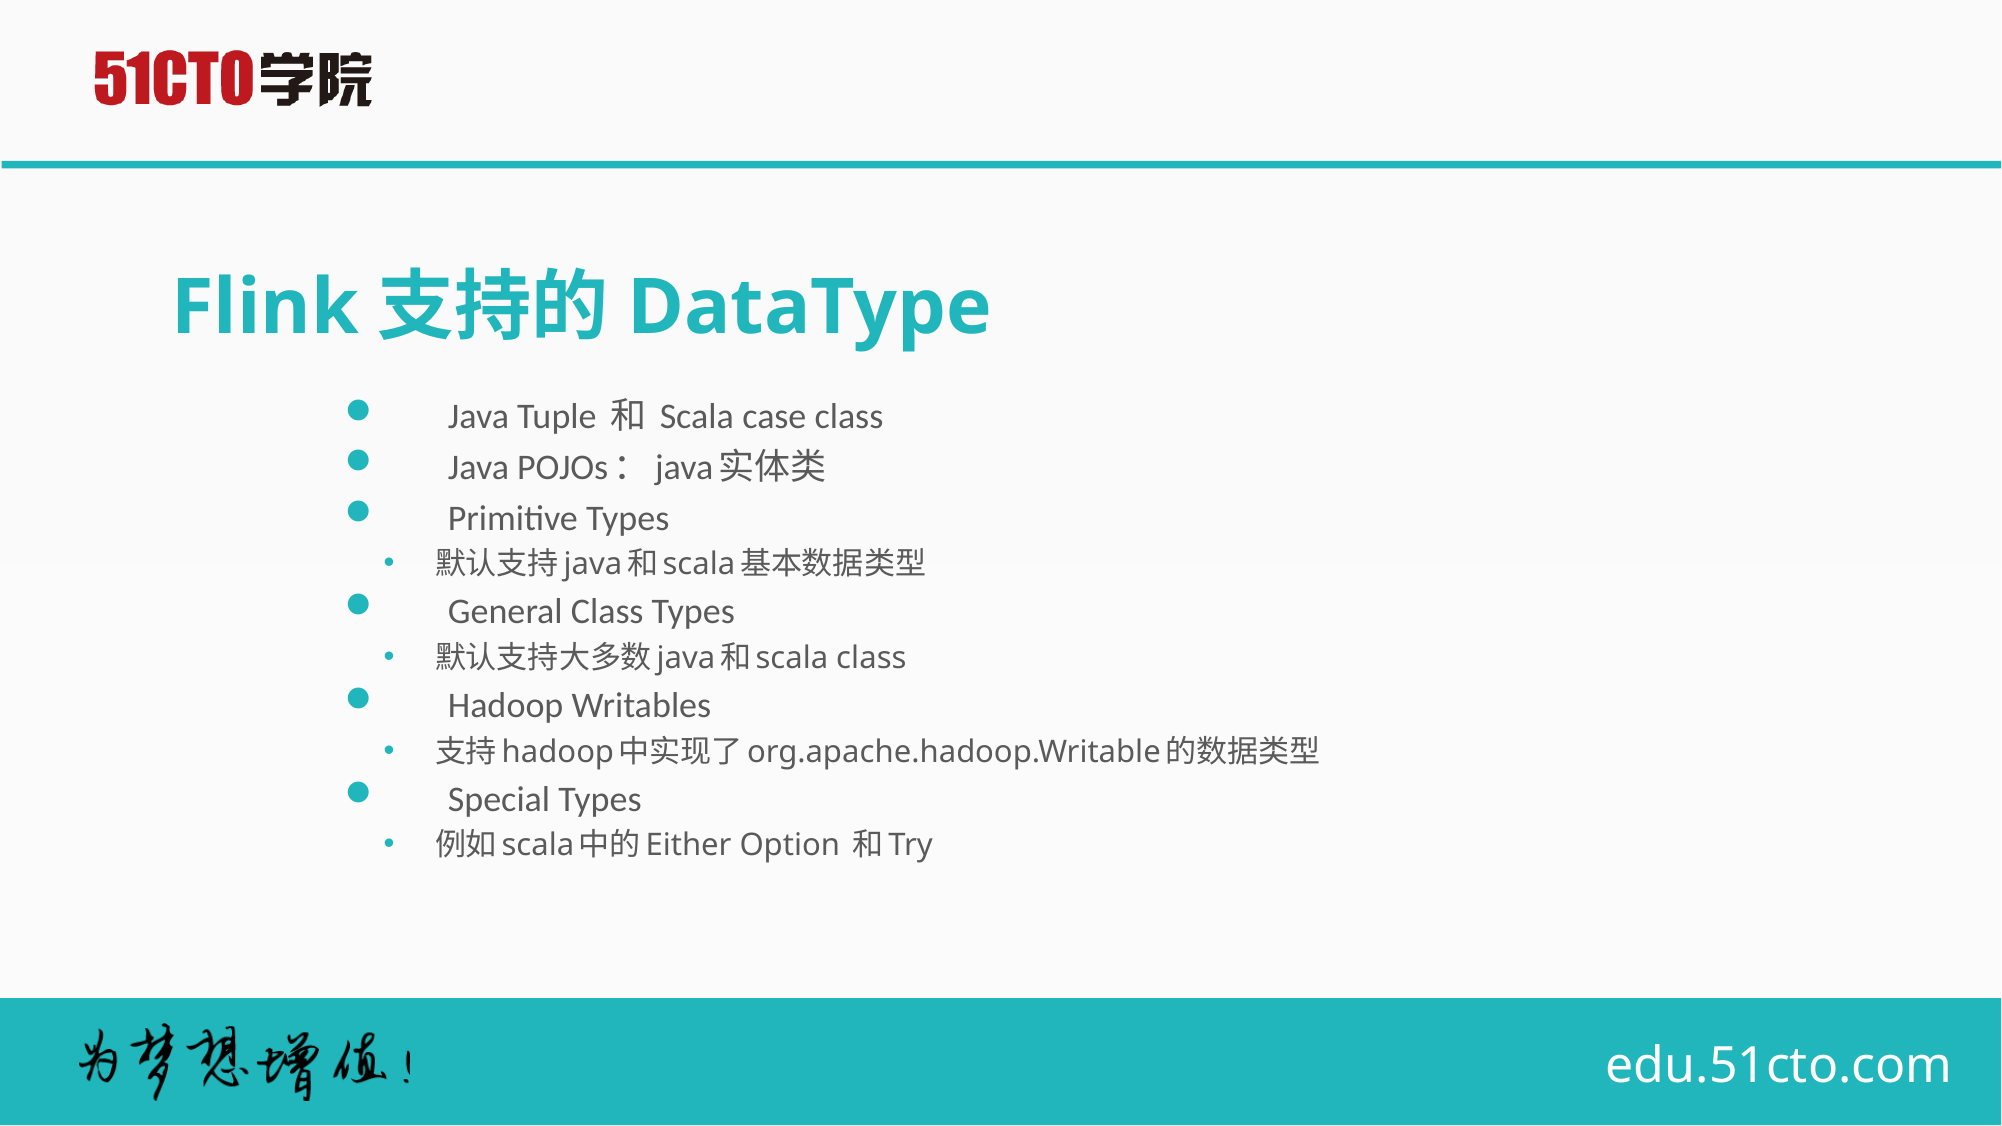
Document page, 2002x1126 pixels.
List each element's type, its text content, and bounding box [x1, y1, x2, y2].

picture [79, 1023, 410, 1101]
list Java Tuple 和 Scala case class Java POJOs：java实体类 Primitive Types 默认支持java和scala基本数据类型 General Class Types 默认支持大多数java和scala class Hadoop Writables 支持hadoop中实现了org.apache.hadoop.Writable的数据类型 Special Types 例如scala中的Either Option 和Try [161, 385, 1828, 870]
title Flink支持的DataType [156, 243, 1831, 362]
picture [90, 42, 375, 111]
